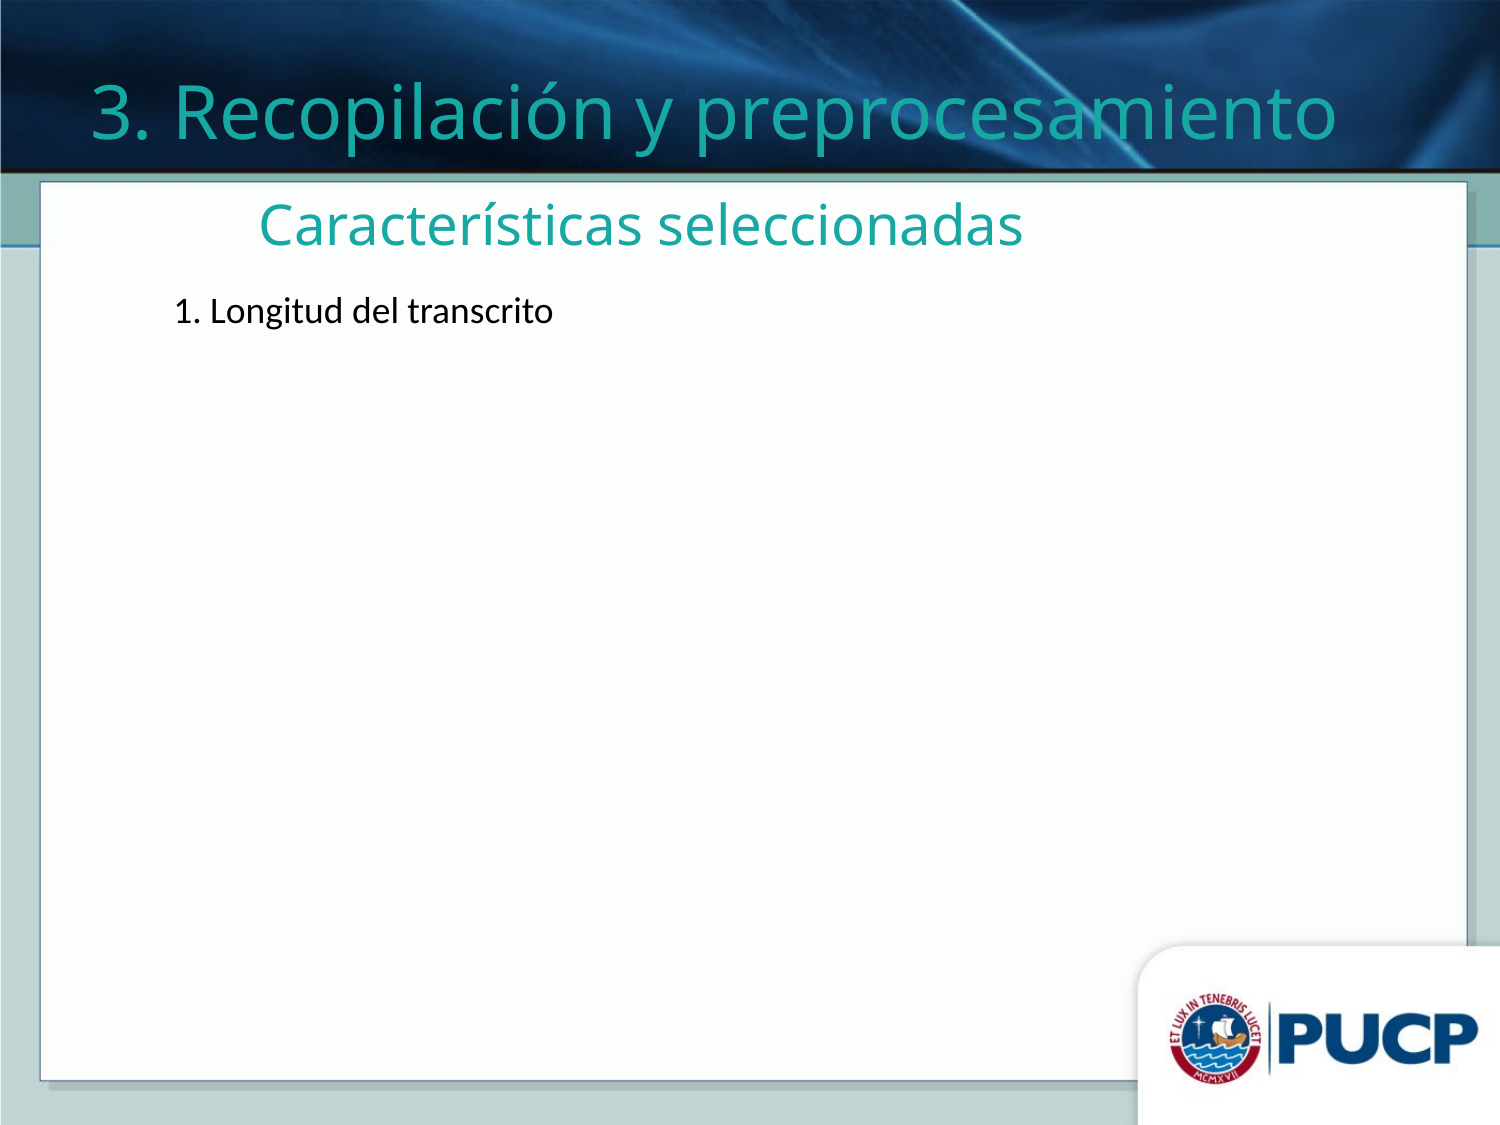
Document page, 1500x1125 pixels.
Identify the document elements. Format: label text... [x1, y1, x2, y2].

title Características seleccionadas [243, 207, 1257, 278]
text_box 1. Longitud del transcrito [158, 278, 1370, 338]
text_box 3. Recopilación y preprocesamiento [74, 19, 1425, 207]
picture [0, 0, 1500, 1125]
